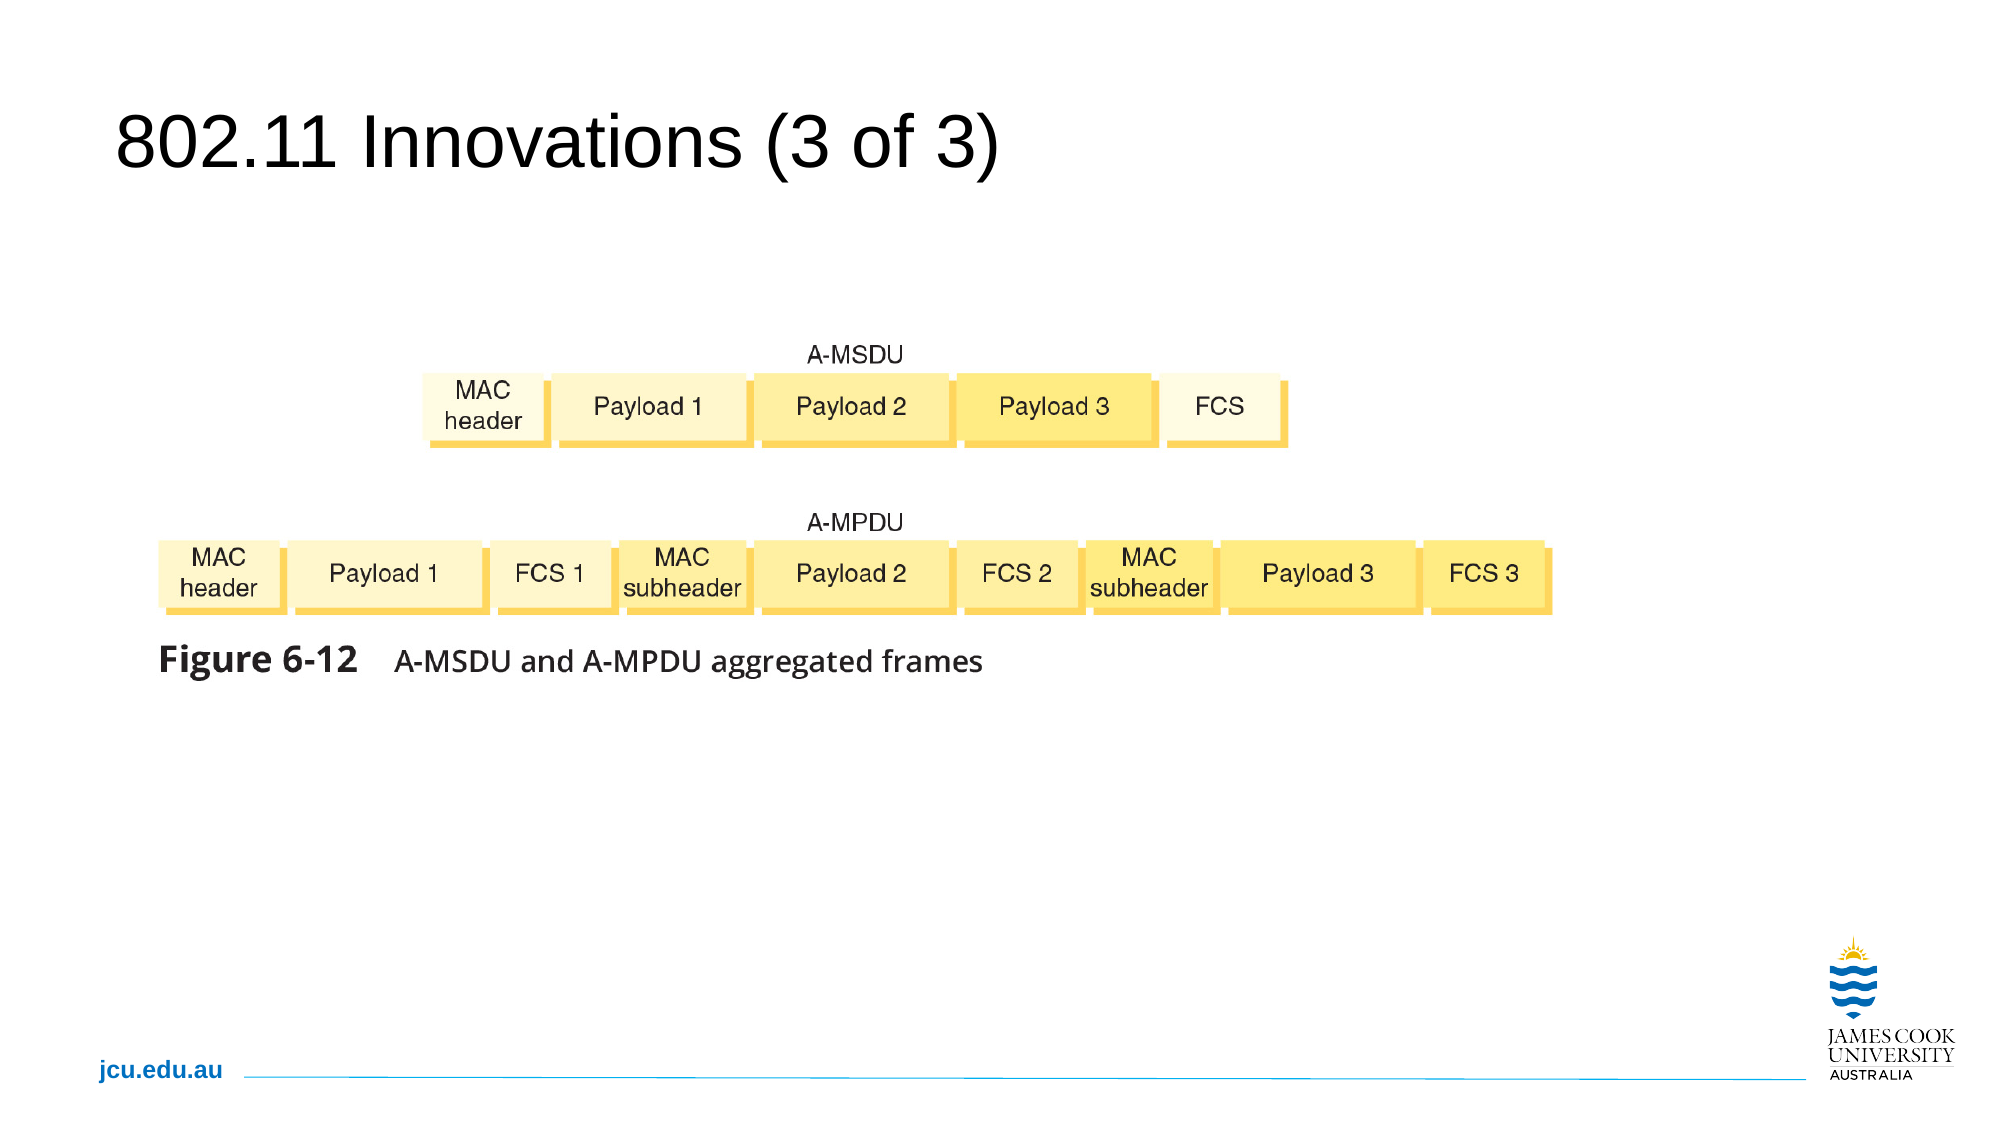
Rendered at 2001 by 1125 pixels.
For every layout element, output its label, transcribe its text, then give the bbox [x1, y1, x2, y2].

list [156, 343, 1554, 682]
title 802.11 Innovations (3 of 3) [100, 95, 1863, 278]
picture [1827, 934, 1956, 1080]
